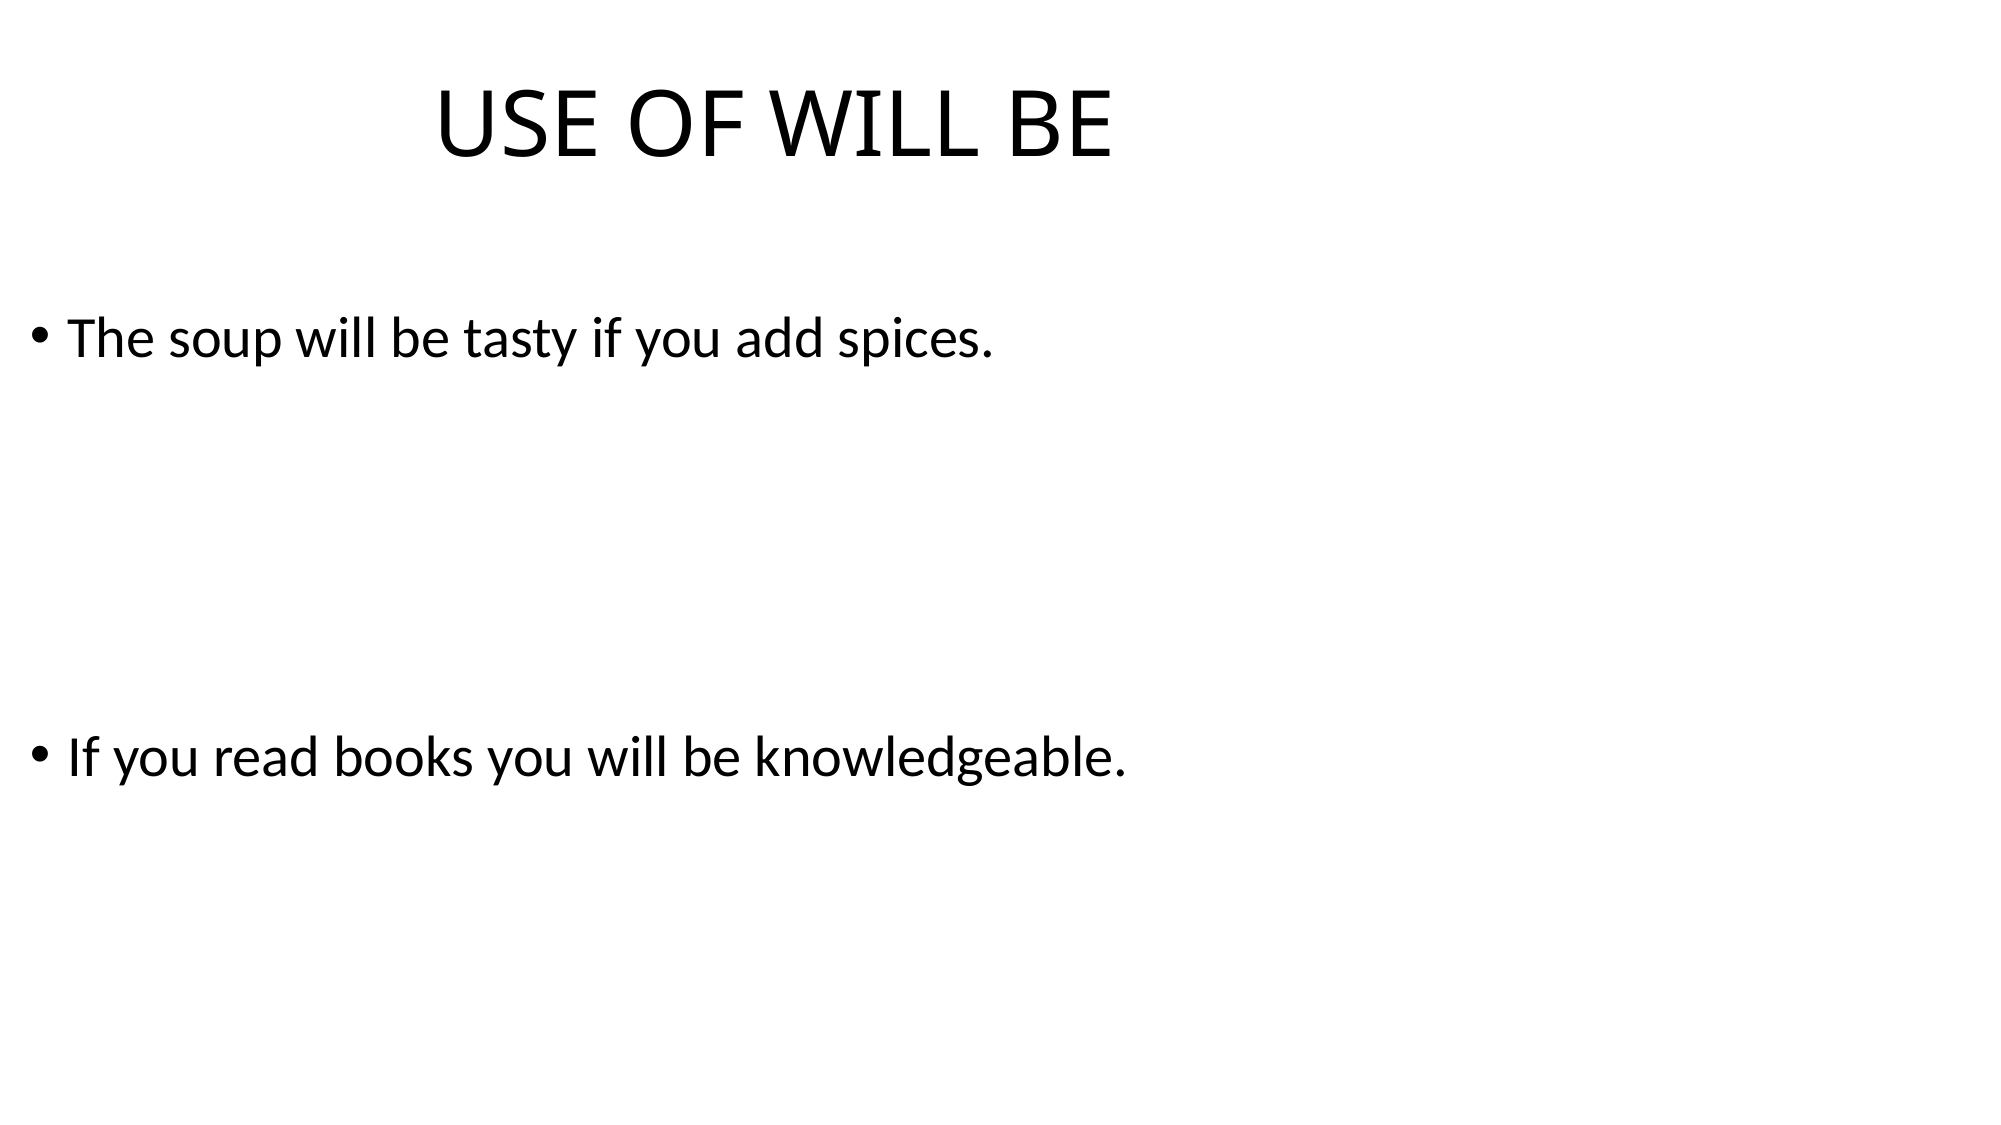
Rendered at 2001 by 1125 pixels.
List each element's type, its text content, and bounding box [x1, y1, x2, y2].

title USE OF WILL BE [14, 14, 1984, 240]
list The soup will be tasty if you add spices. If you read books you will be knowledgeable. [14, 299, 1984, 1111]
